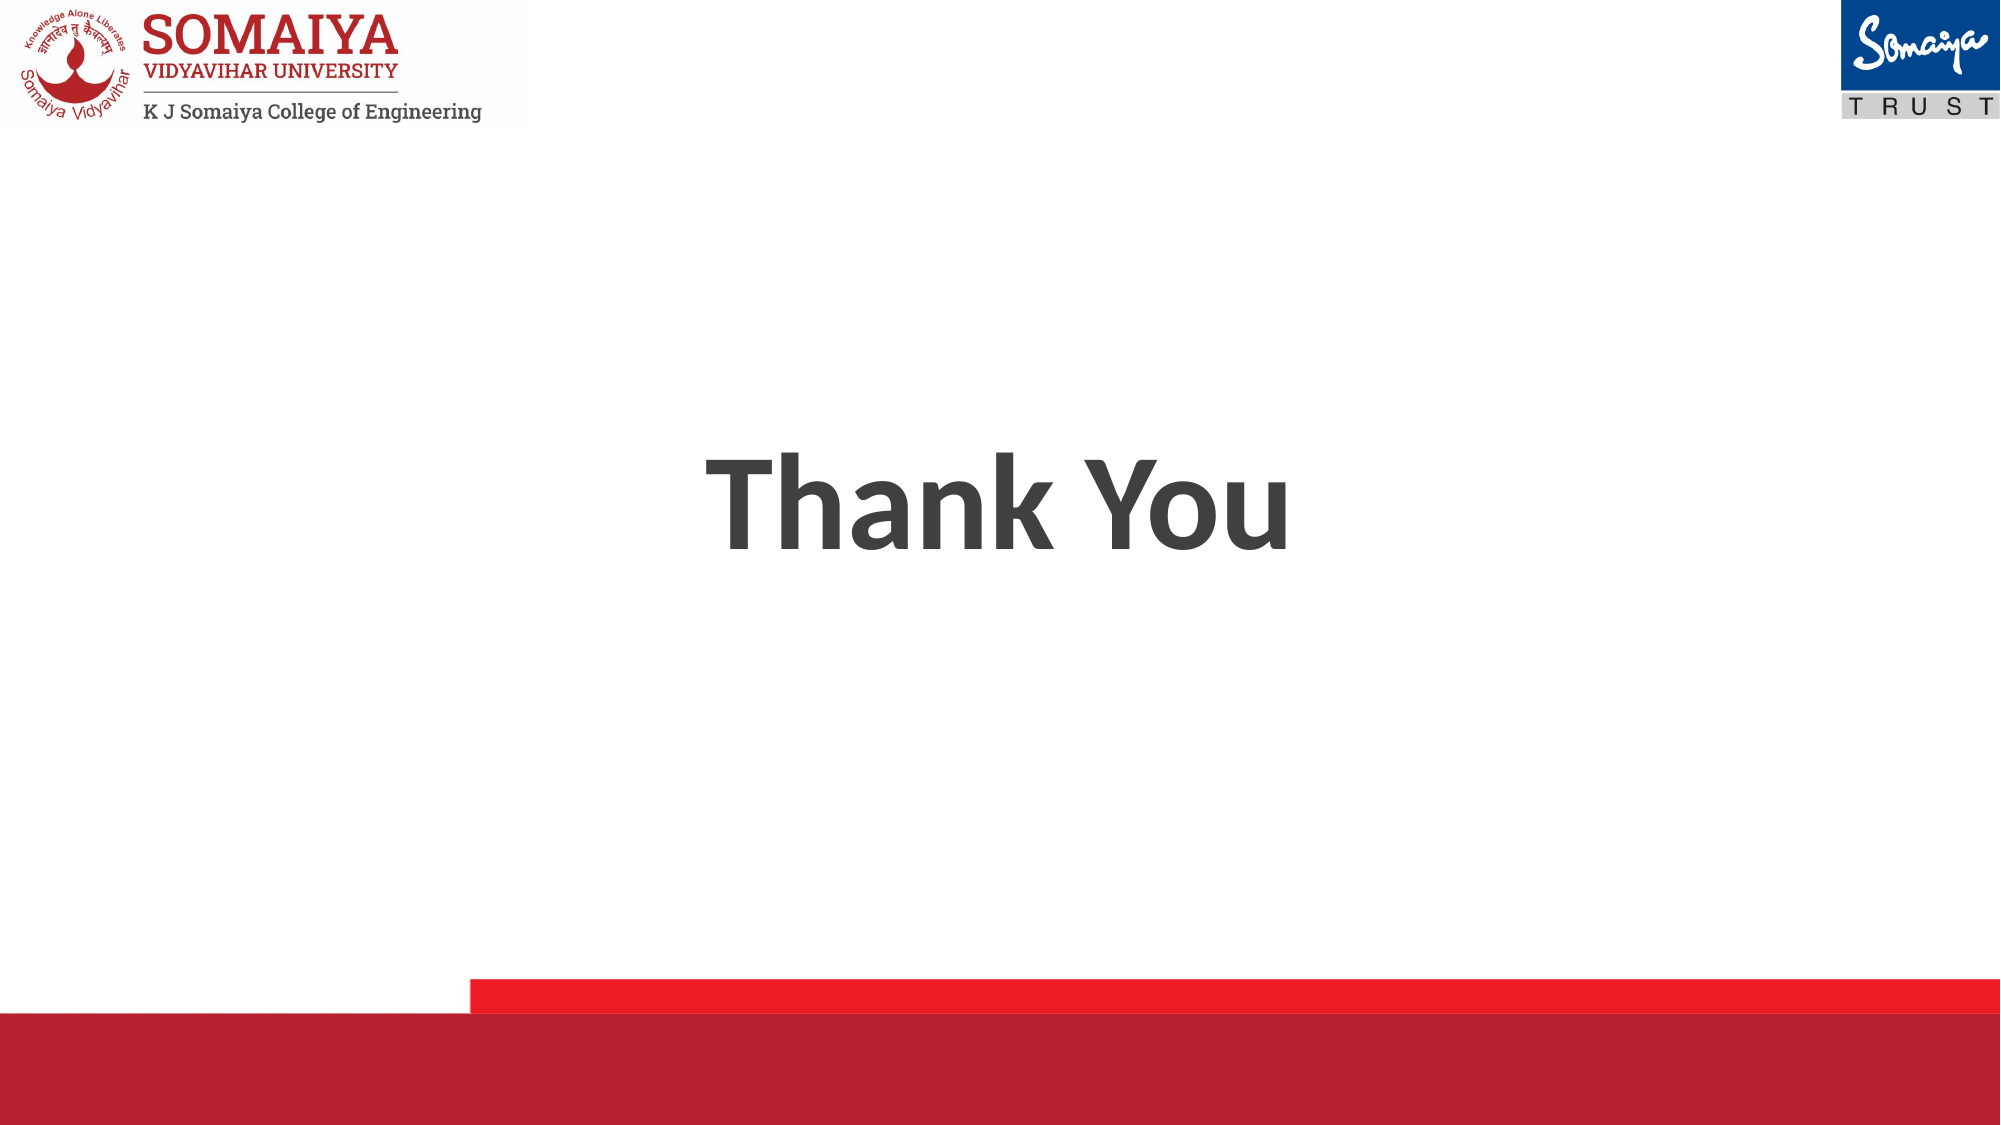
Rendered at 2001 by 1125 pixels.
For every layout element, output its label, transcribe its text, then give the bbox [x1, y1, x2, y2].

picture [0, 67, 2000, 1125]
text_box Thank You [690, 404, 938, 585]
text_box Thank You [1054, 404, 1217, 585]
picture [0, 0, 533, 134]
text_box Thank You [1252, 404, 1310, 585]
picture [1841, 0, 2000, 119]
